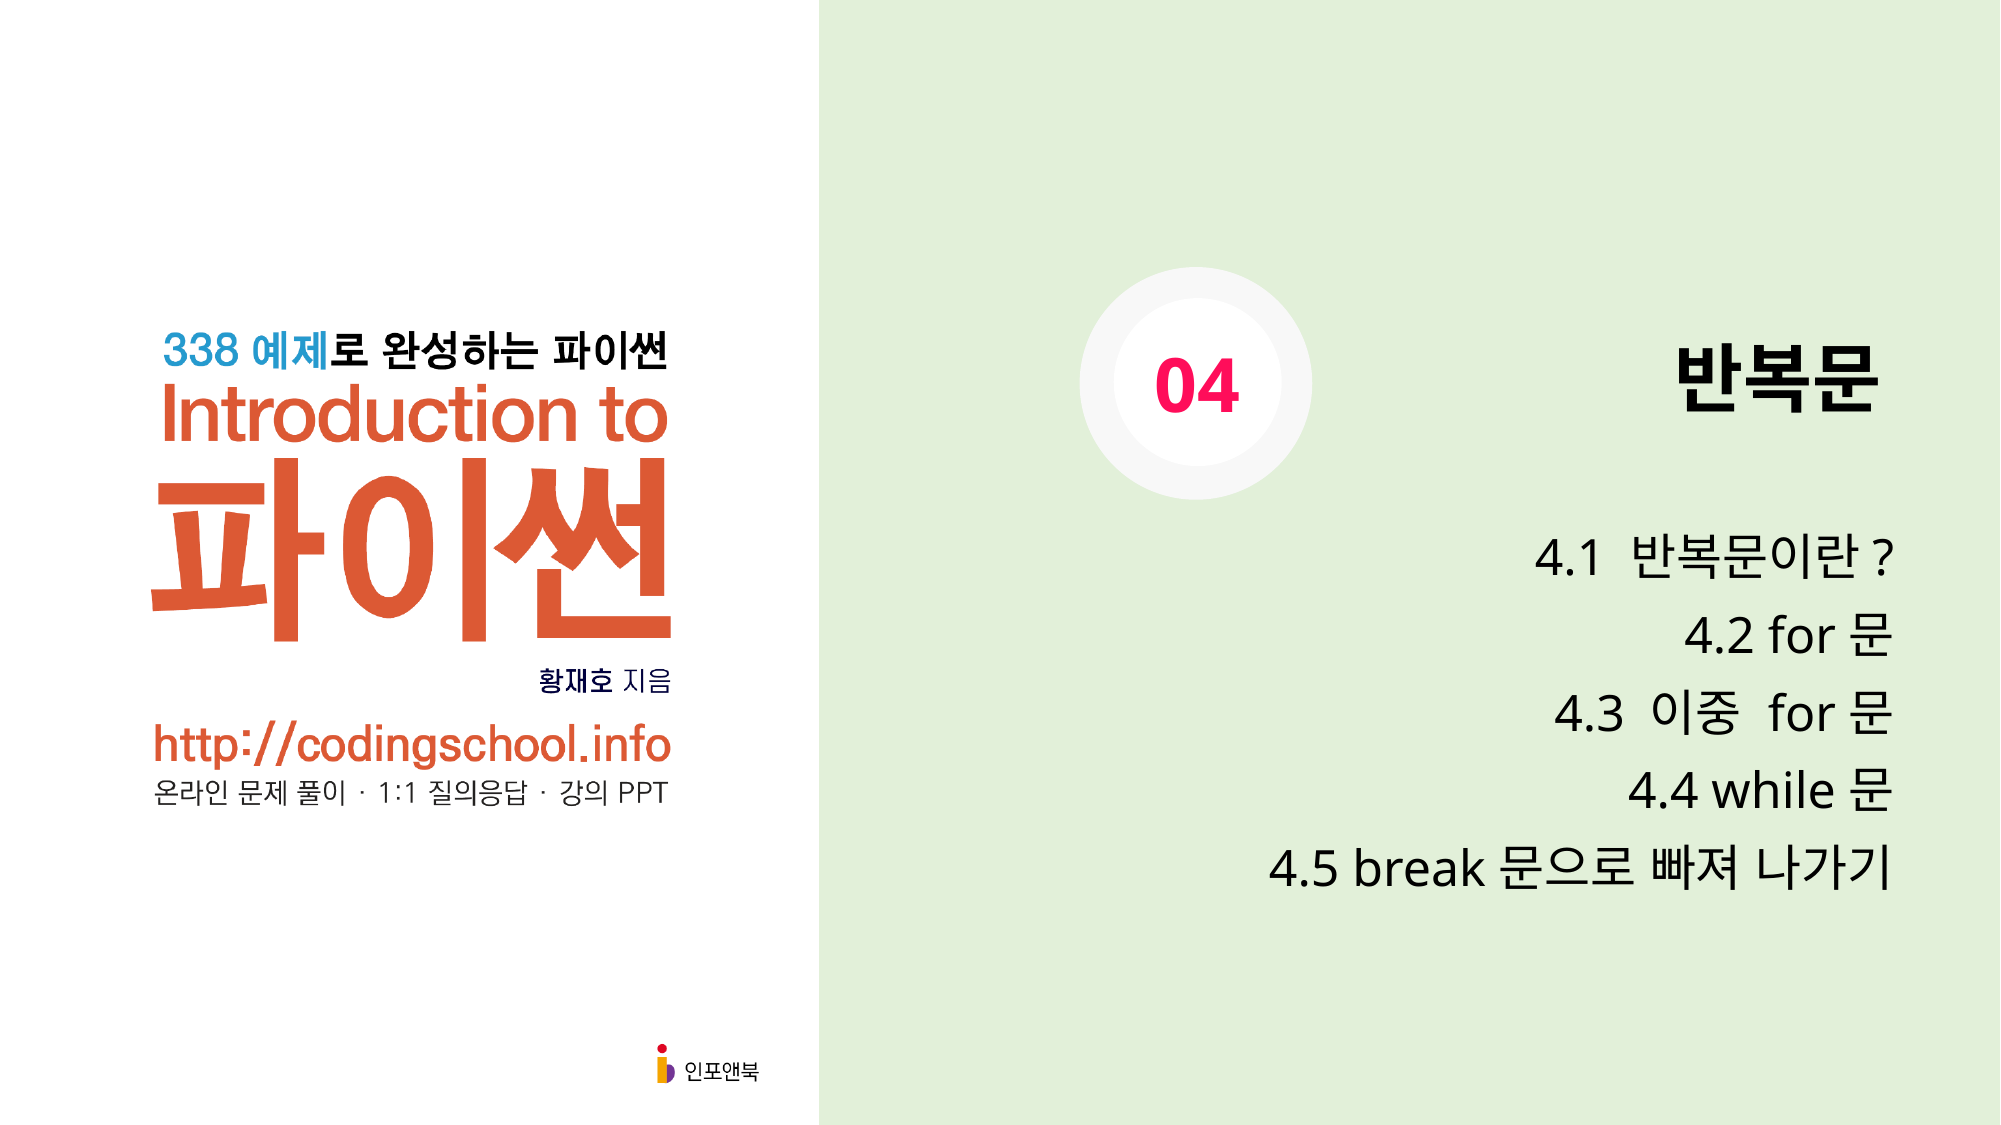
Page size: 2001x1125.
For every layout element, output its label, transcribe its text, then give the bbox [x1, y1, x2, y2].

text_box 반복문 [1260, 323, 1897, 429]
text_box 4.1 반복문이란? 4.2 for문 4.3 이중 for문 4.4 while문 4.5 break문으로 빠져 나가기 [1163, 499, 1909, 905]
text_box [1078, 266, 1305, 499]
picture [0, 0, 819, 1125]
text_box 04 [1112, 297, 1283, 468]
